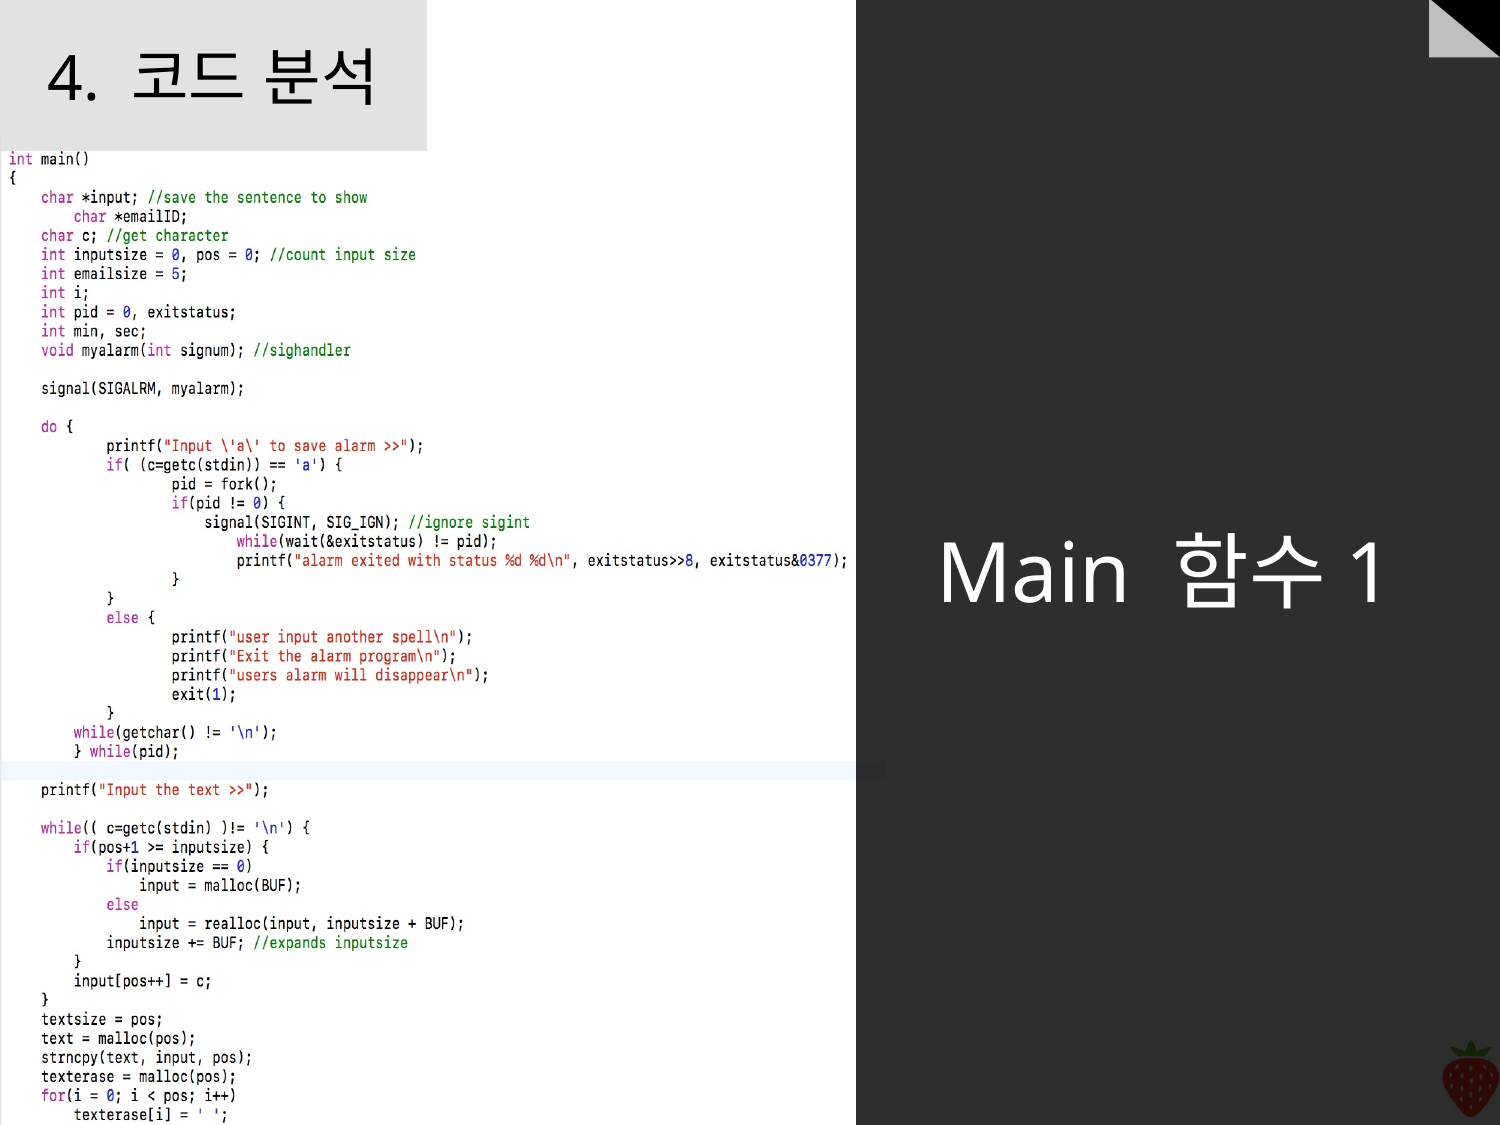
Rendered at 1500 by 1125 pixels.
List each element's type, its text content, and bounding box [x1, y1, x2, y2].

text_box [1428, 0, 1500, 58]
picture [0, 137, 886, 1125]
text_box Main 함수1 [921, 511, 1465, 627]
picture [1440, 1037, 1500, 1122]
text_box 4. 코드 분석 [0, 0, 427, 135]
text_box [854, 0, 1500, 1125]
